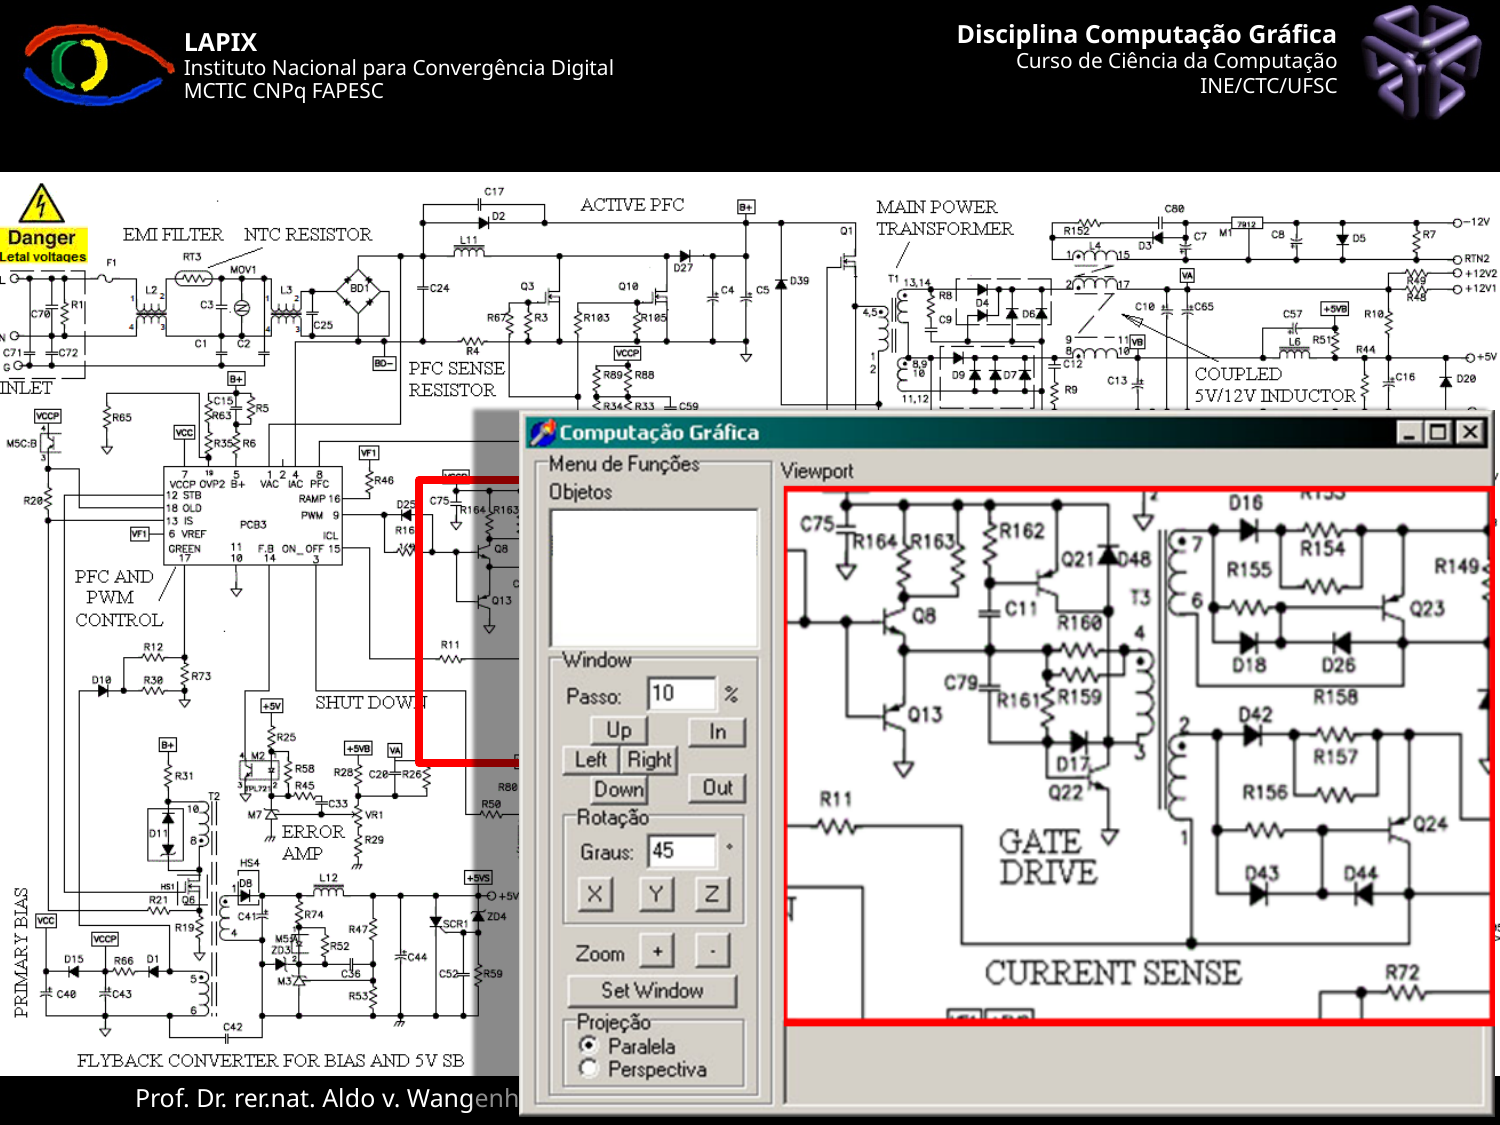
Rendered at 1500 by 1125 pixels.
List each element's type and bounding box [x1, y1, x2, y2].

text_box [0, 172, 1500, 1076]
picture [17, 14, 181, 116]
picture [519, 410, 1495, 1117]
picture [1353, 0, 1492, 130]
